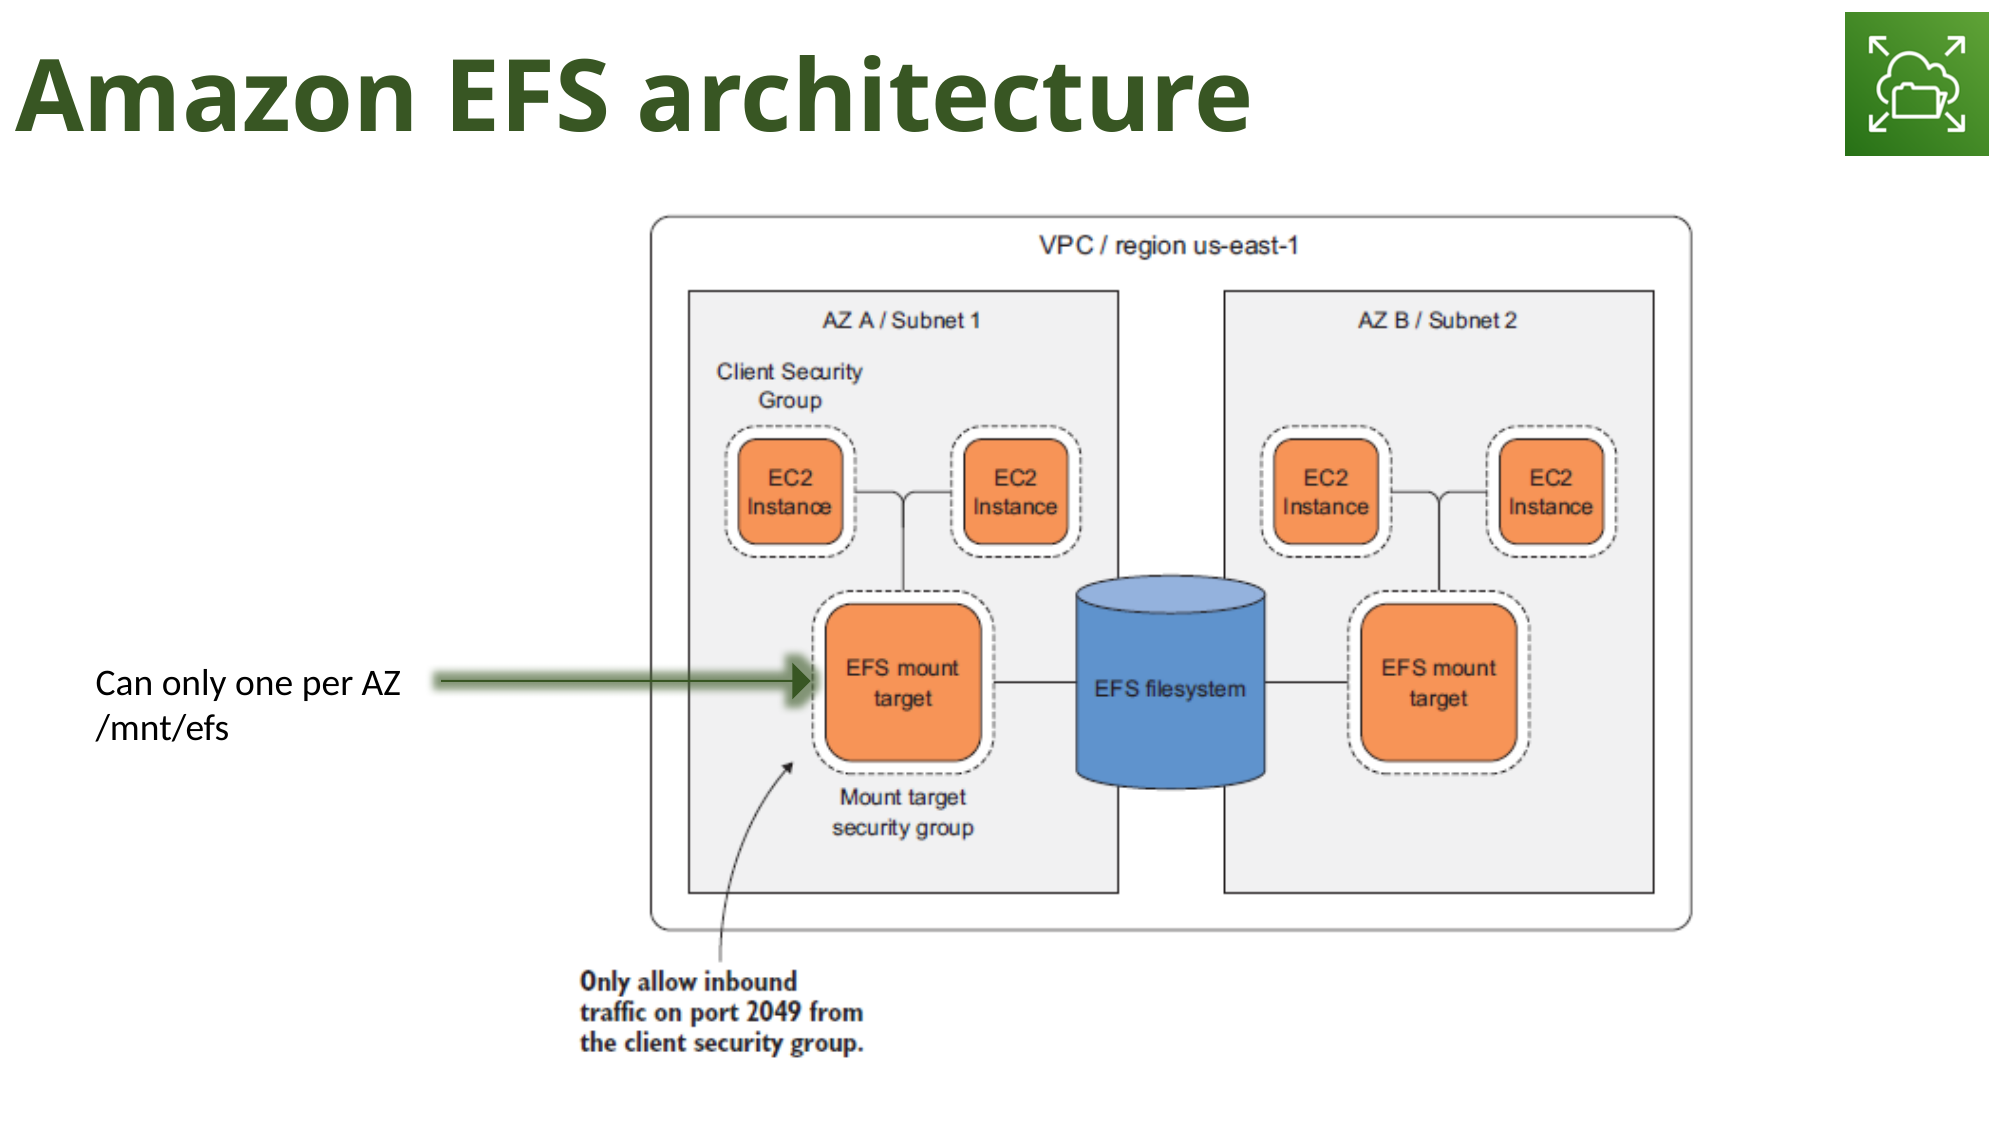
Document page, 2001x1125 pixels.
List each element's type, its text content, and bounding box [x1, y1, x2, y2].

text_box Can only one per AZ /mnt/efs [80, 650, 417, 756]
title Amazon EFS architecture [0, 59, 1482, 138]
picture [510, 188, 1769, 1090]
picture [1845, 12, 1989, 156]
